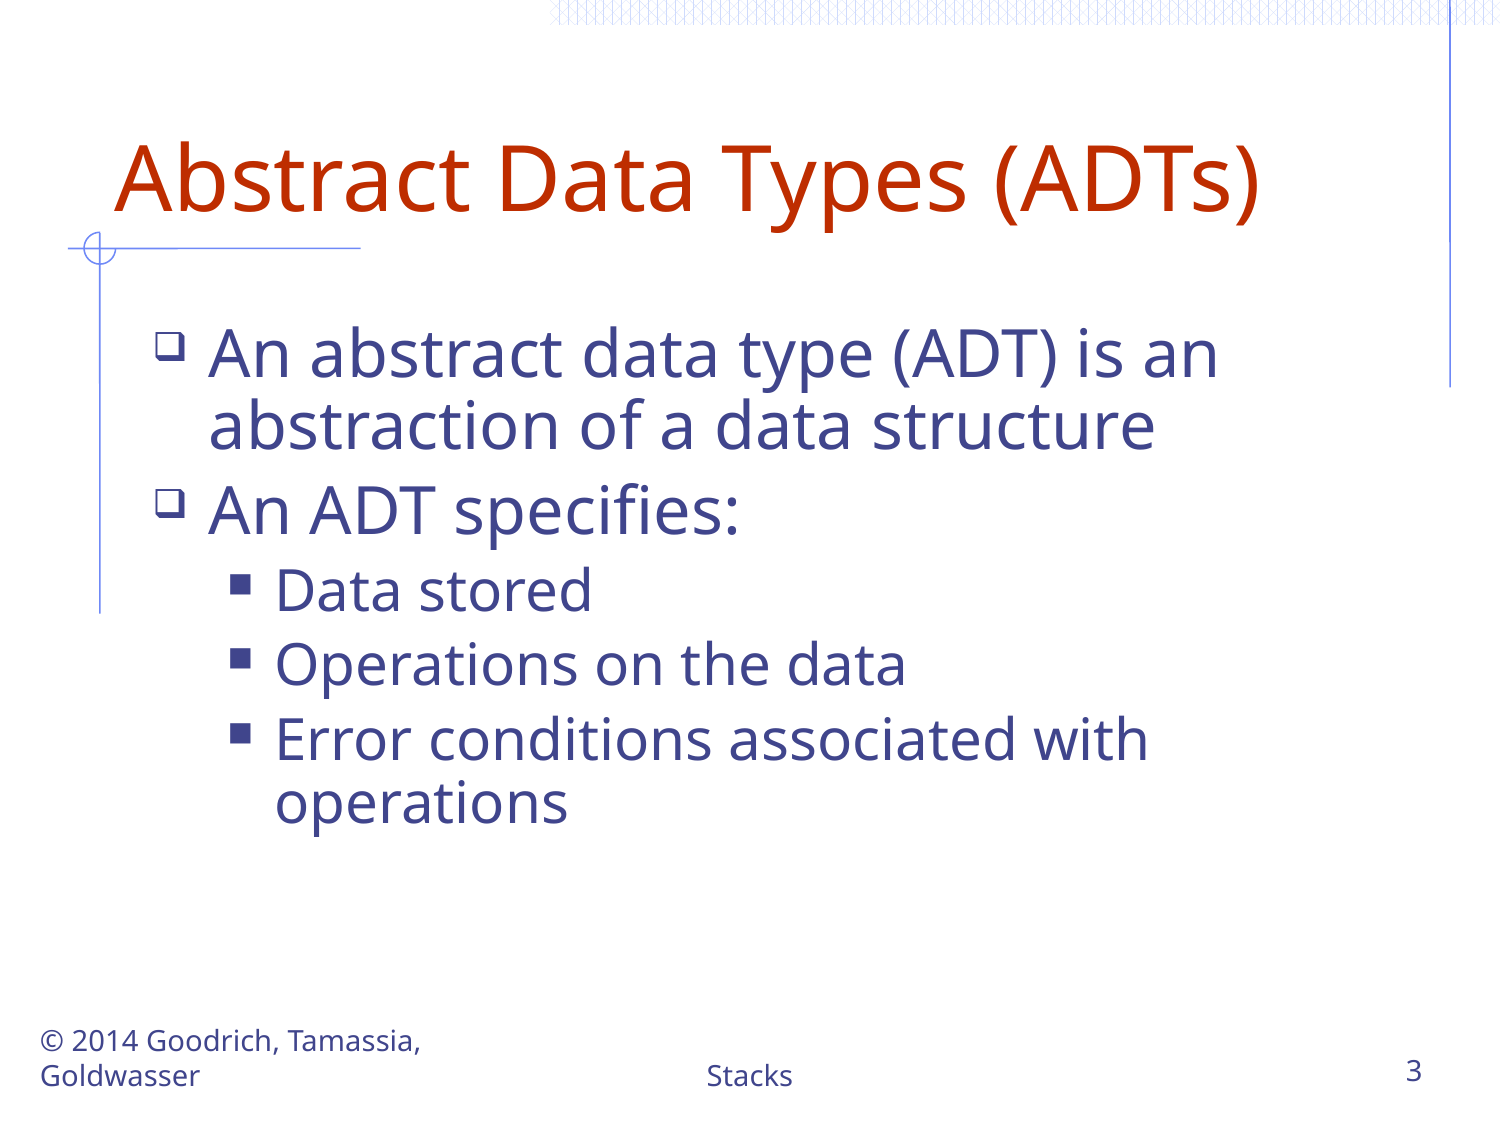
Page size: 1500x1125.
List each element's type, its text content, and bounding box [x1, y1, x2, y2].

footer Stacks [512, 1024, 988, 1101]
title Abstract Data Types (ADTs) [99, 50, 1375, 238]
slide_number © 2014 Goodrich, Tamassia, Goldwasser [24, 1024, 512, 1101]
slide_number 3 [1124, 1024, 1438, 1101]
list An abstract data type (ADT) is an abstraction of a data structure An ADT specifies: Data stored Operations on the data Error conditions associated with operations [137, 312, 1413, 988]
